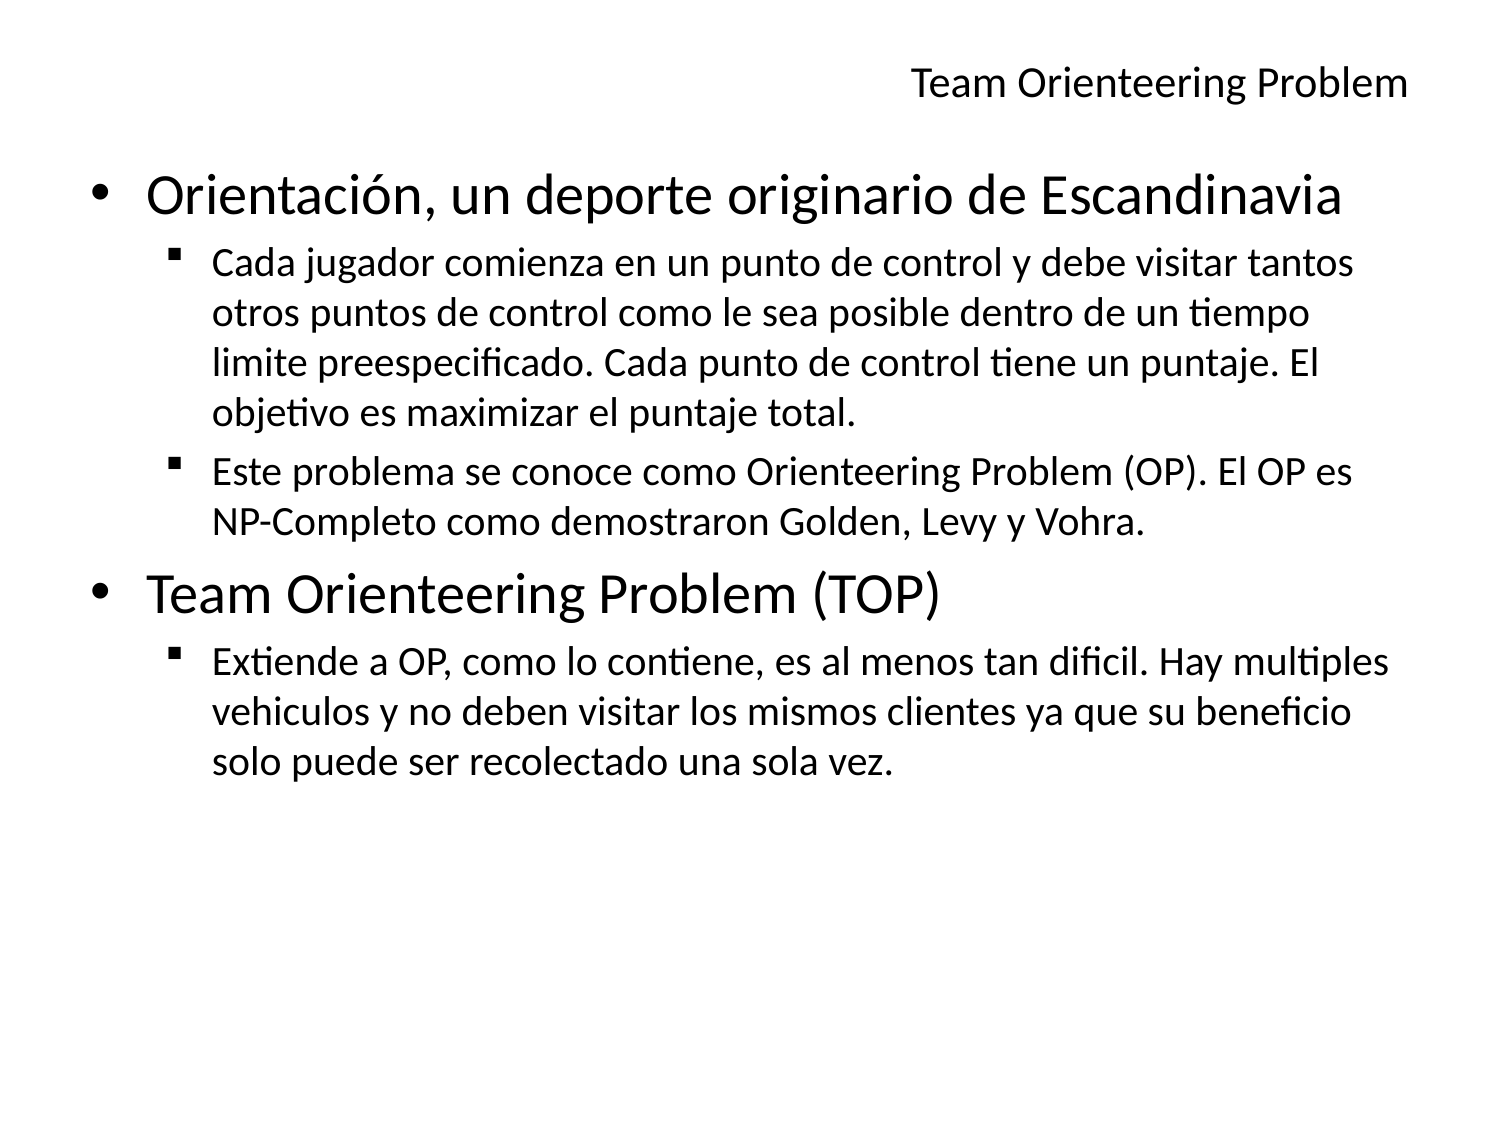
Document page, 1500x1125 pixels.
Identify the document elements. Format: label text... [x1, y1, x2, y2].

title Team Orienteering Problem [75, 45, 1425, 114]
list Orientación, un deporte originario de Escandinavia Cada jugador comienza en un punto de control y debe visitar tantos otros puntos de control como le sea posible dentro de un tiempo limite preespecificado. Cada punto de control tiene un puntaje. El objetivo es maximizar el puntaje total. Este problema se conoce como Orienteering Problem (OP). El OP es NP-Completo como demostraron Golden, Levy y Vohra. Team Orienteering Problem (TOP) Extiende a OP, como lo contiene, es al menos tan dificil. Hay multiples vehiculos y no deben visitar los mismos clientes ya que su beneficio solo puede ser recolectado una sola vez. [75, 149, 1425, 1005]
